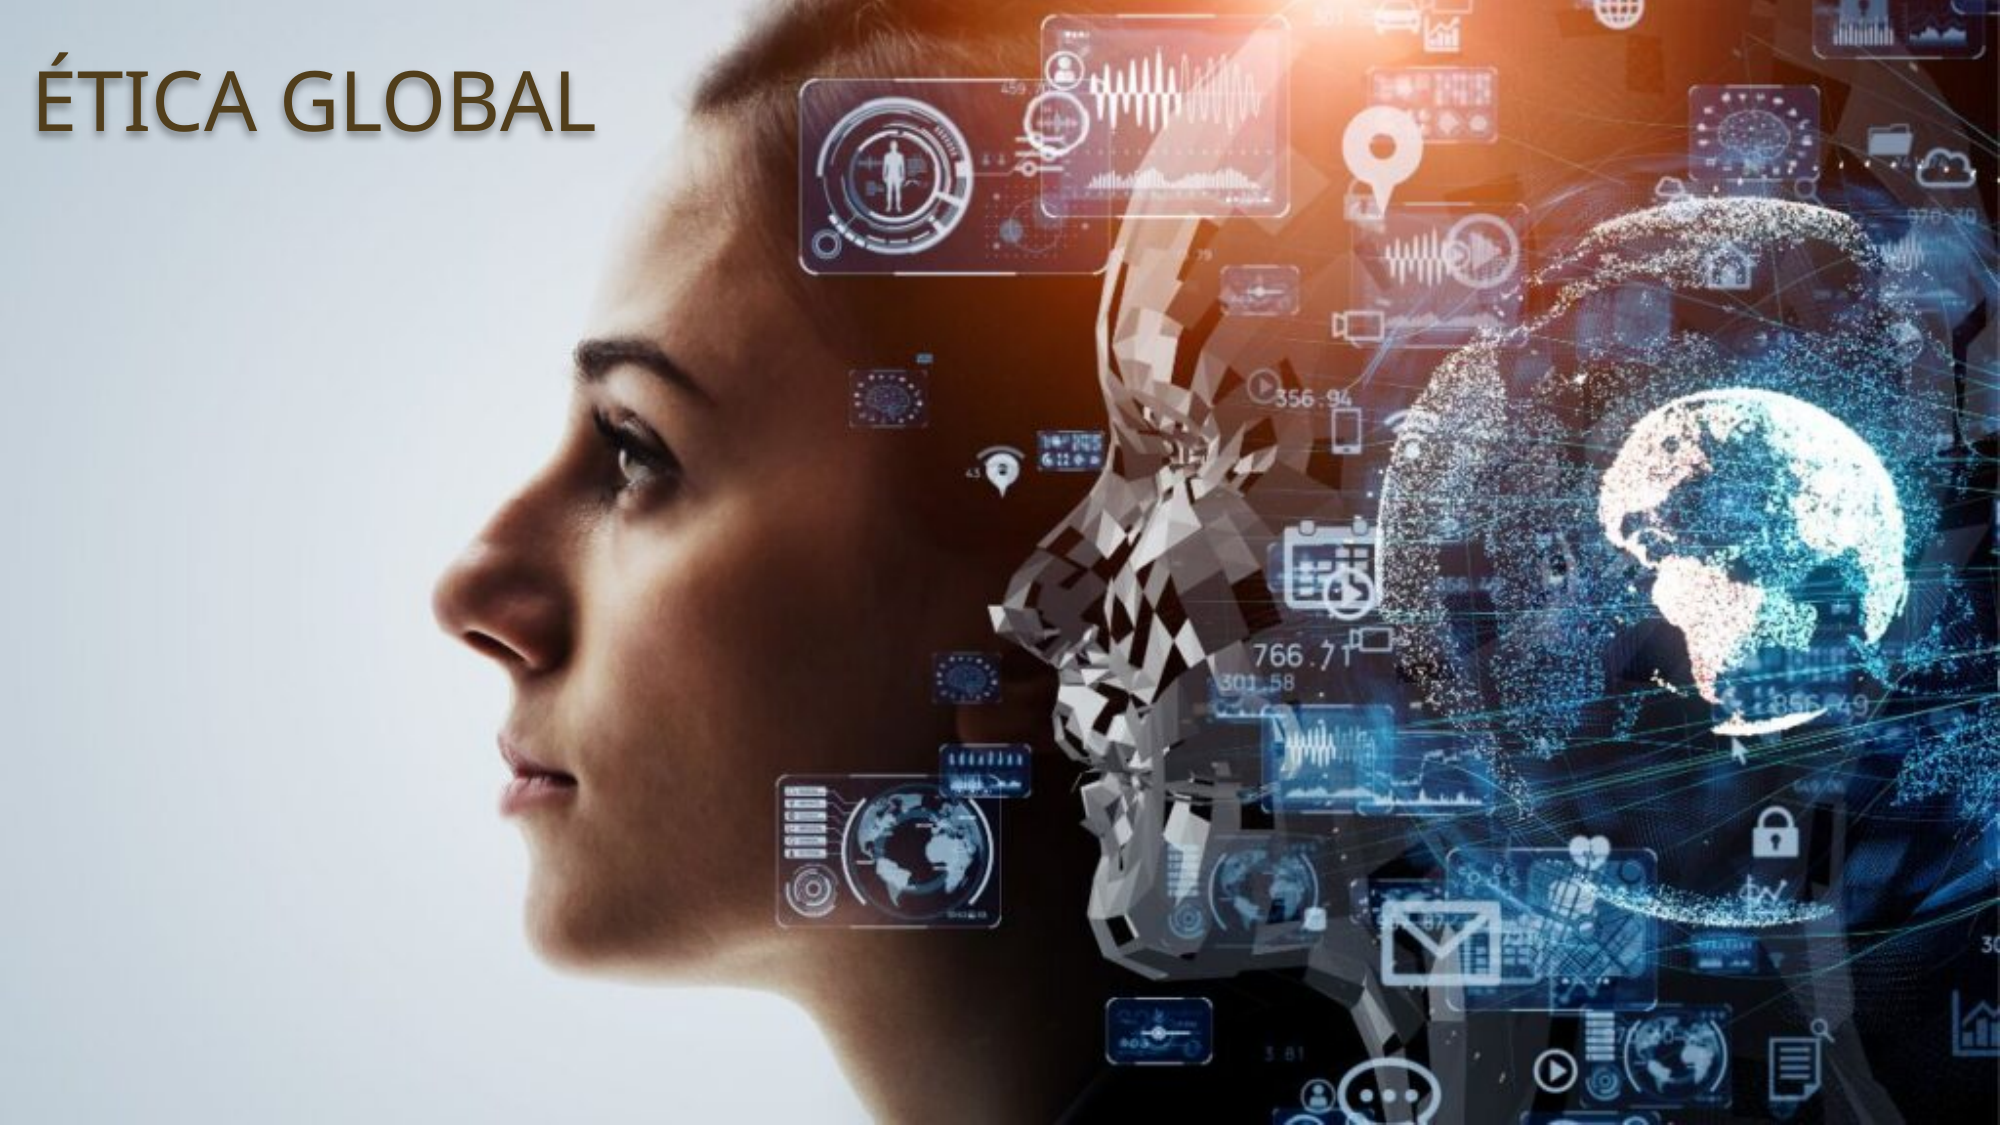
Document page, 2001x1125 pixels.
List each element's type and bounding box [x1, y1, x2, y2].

list [0, 0, 2000, 1125]
